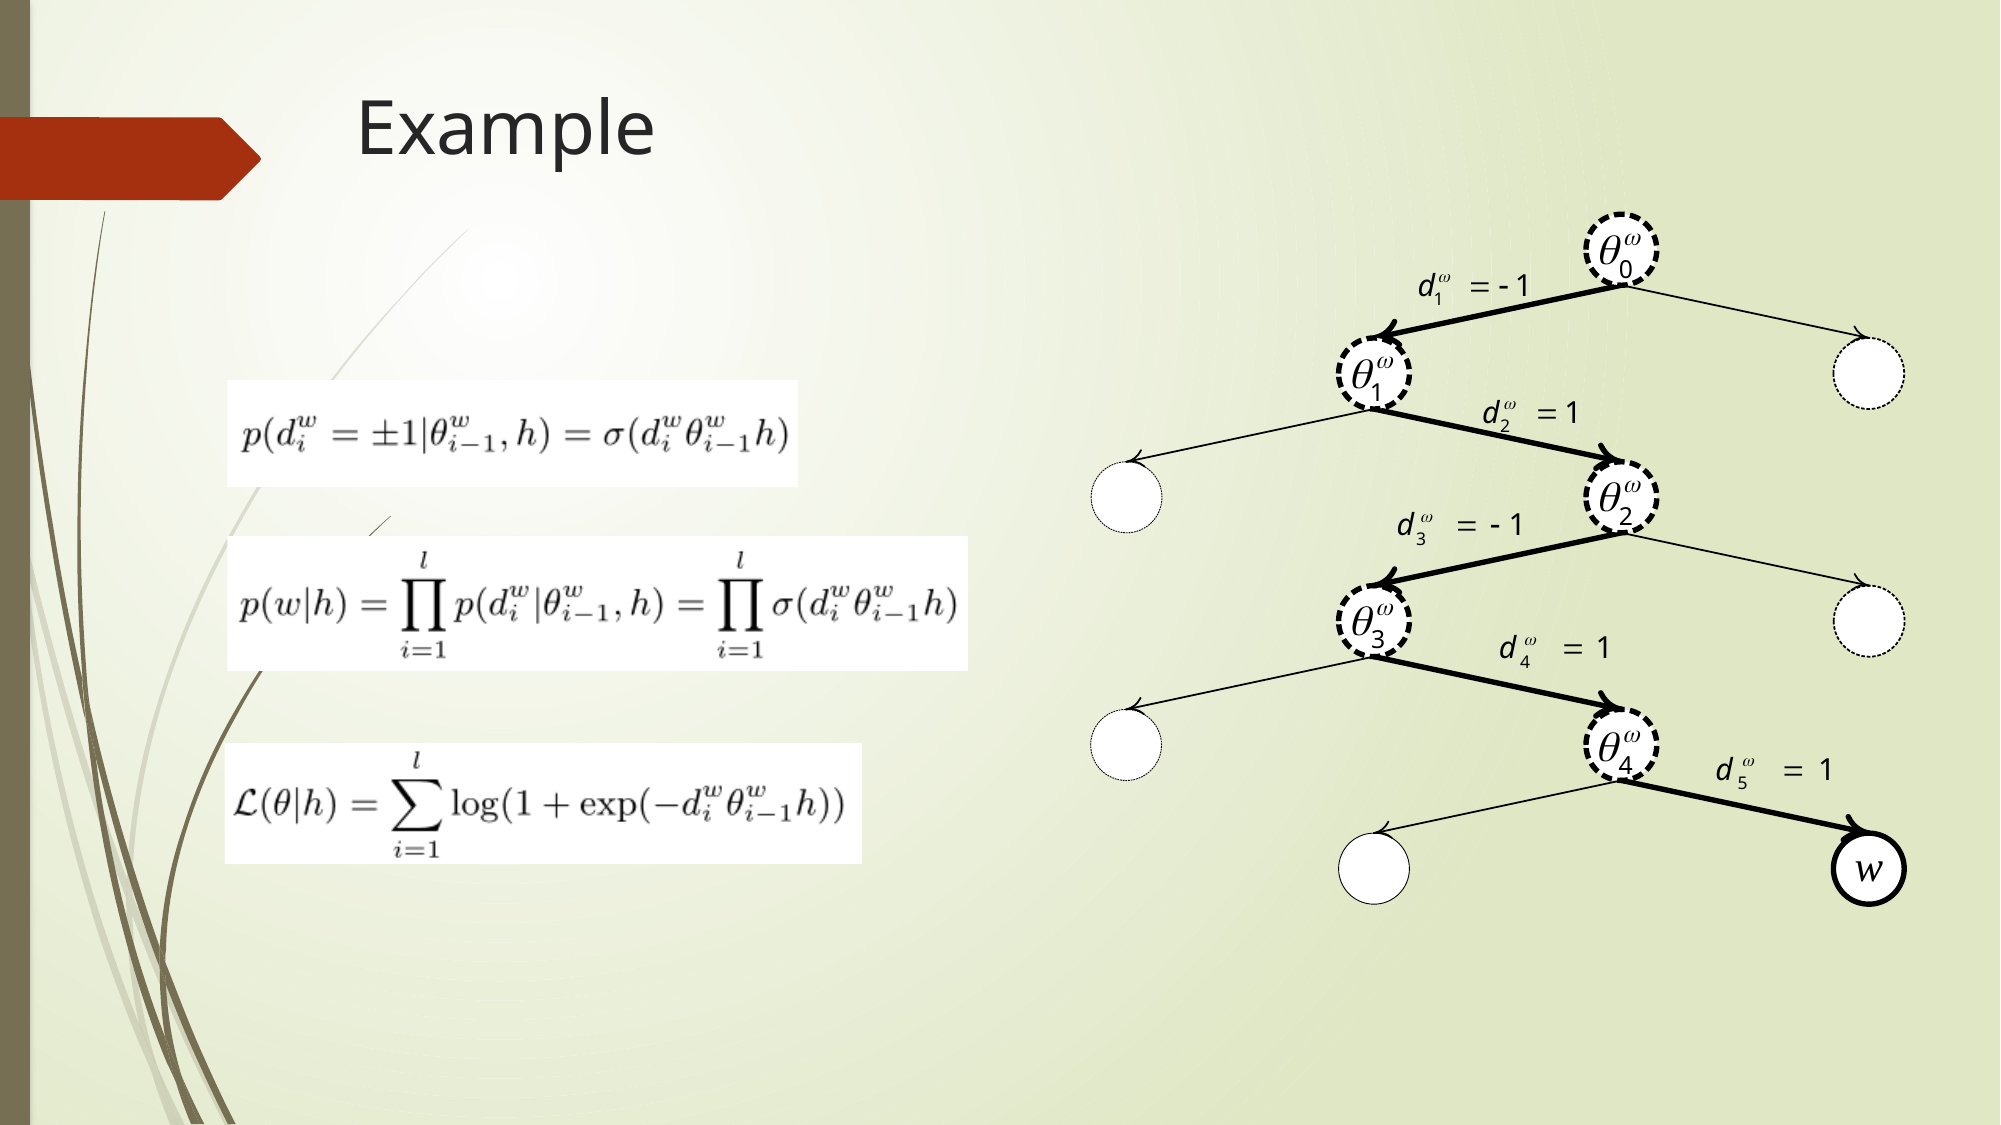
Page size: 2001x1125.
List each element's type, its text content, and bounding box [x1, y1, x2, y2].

picture [227, 380, 798, 487]
picture [1085, 207, 1912, 917]
title Example [340, 71, 1803, 282]
picture [227, 536, 969, 671]
picture [224, 743, 863, 865]
